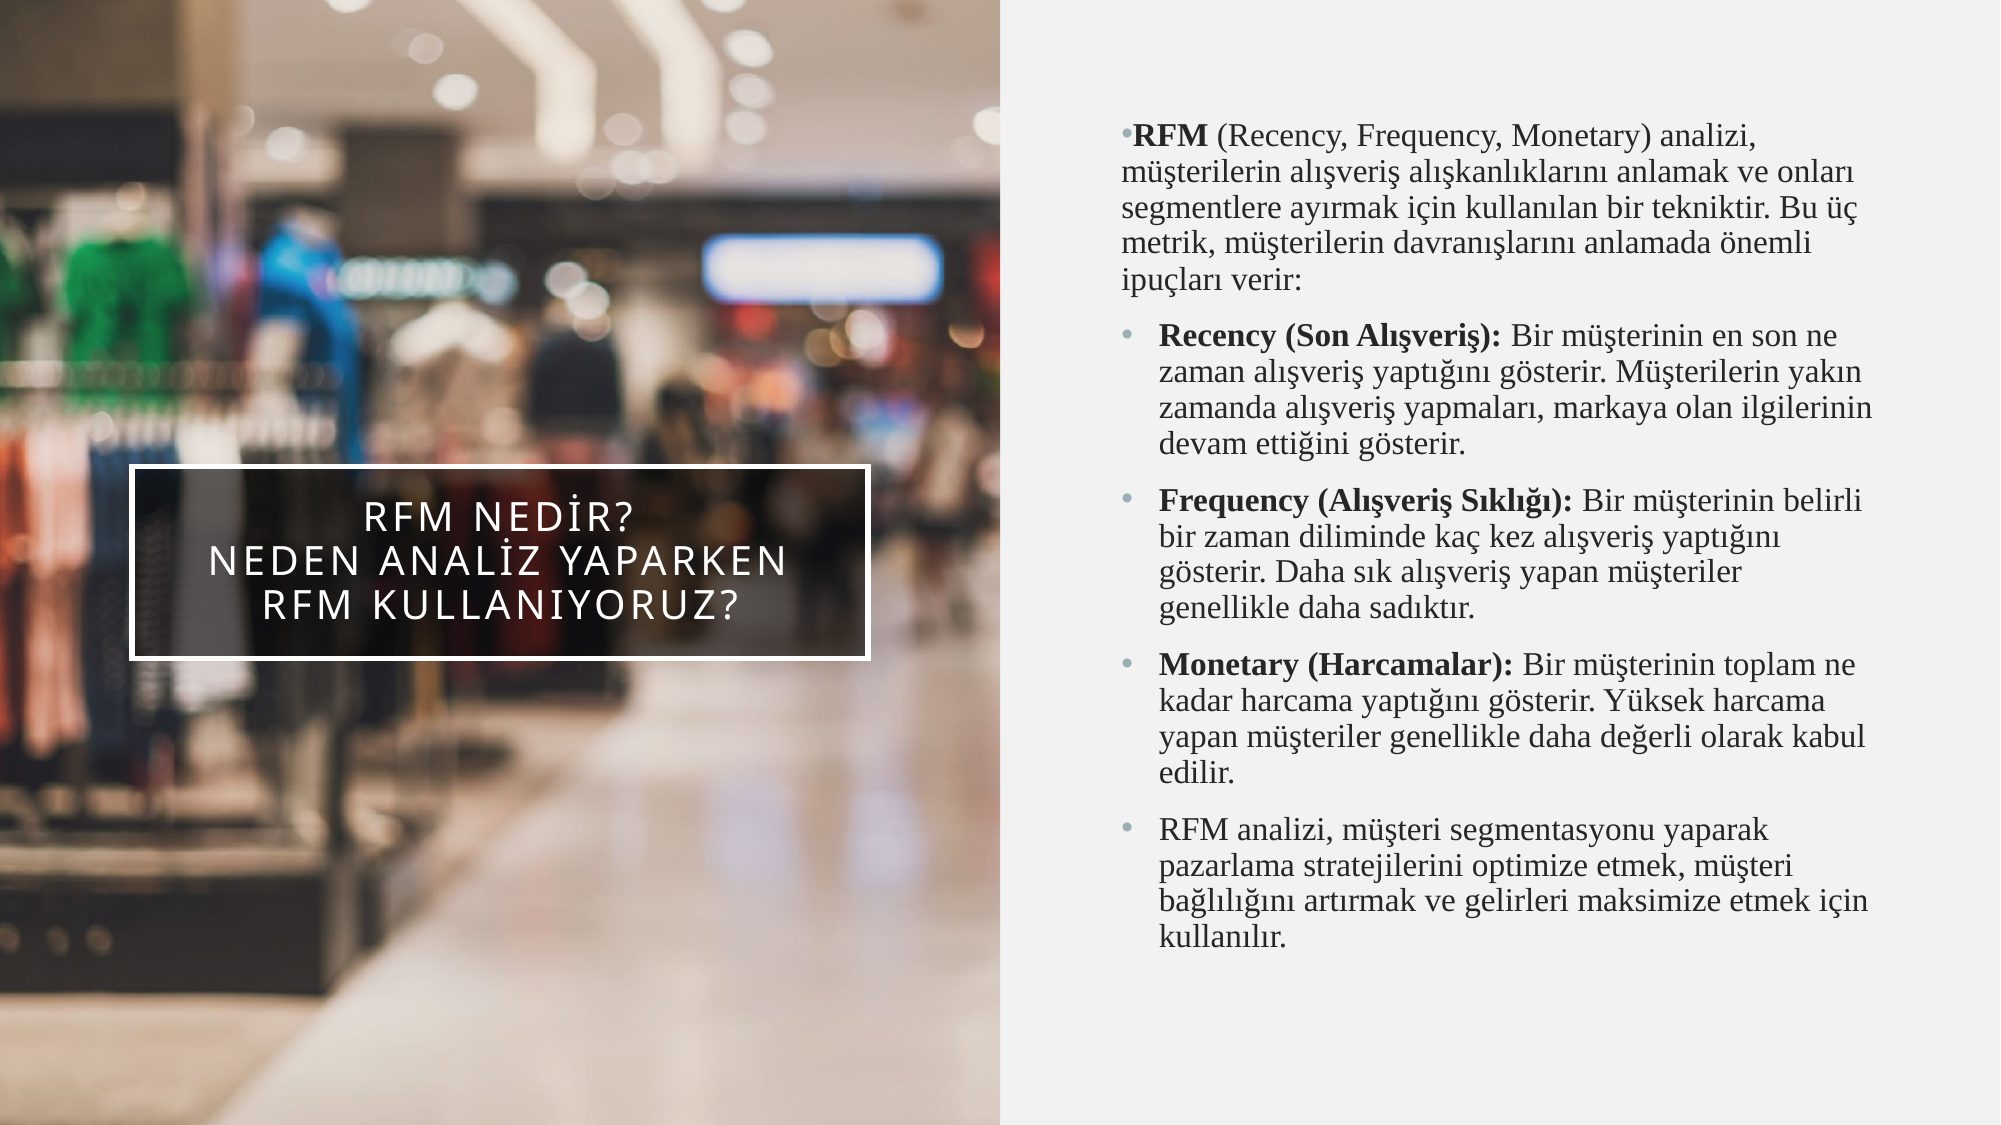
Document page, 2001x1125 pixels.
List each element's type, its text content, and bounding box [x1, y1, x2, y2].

list RFM (Recency, Frequency, Monetary) analizi, müşterilerin alışveriş alışkanlıklarını anlamak ve onları segmentlere ayırmak için kullanılan bir tekniktir. Bu üç metrik, müşterilerin davranışlarını anlamada önemli ipuçları verir: Recency (Son Alışveriş): Bir müşterinin en son ne zaman alışveriş yaptığını gösterir. Müşterilerin yakın zamanda alışveriş yapmaları, markaya olan ilgilerinin devam ettiğini gösterir. Frequency (Alışveriş Sıklığı): Bir müşterinin belirli bir zaman diliminde kaç kez alışveriş yaptığını gösterir. Daha sık alışveriş yapan müşteriler genellikle daha sadıktır. Monetary (Harcamalar): Bir müşterinin toplam ne kadar harcama yaptığını gösterir. Yüksek harcama yapan müşteriler genellikle daha değerli olarak kabul edilir. RFM analizi, müşteri segmentasyonu yaparak pazarlama stratejilerini optimize etmek, müşteri bağlılığını artırmak ve gelirleri maksimize etmek için kullanılır. [1106, 160, 1895, 968]
picture [0, 0, 1001, 1125]
